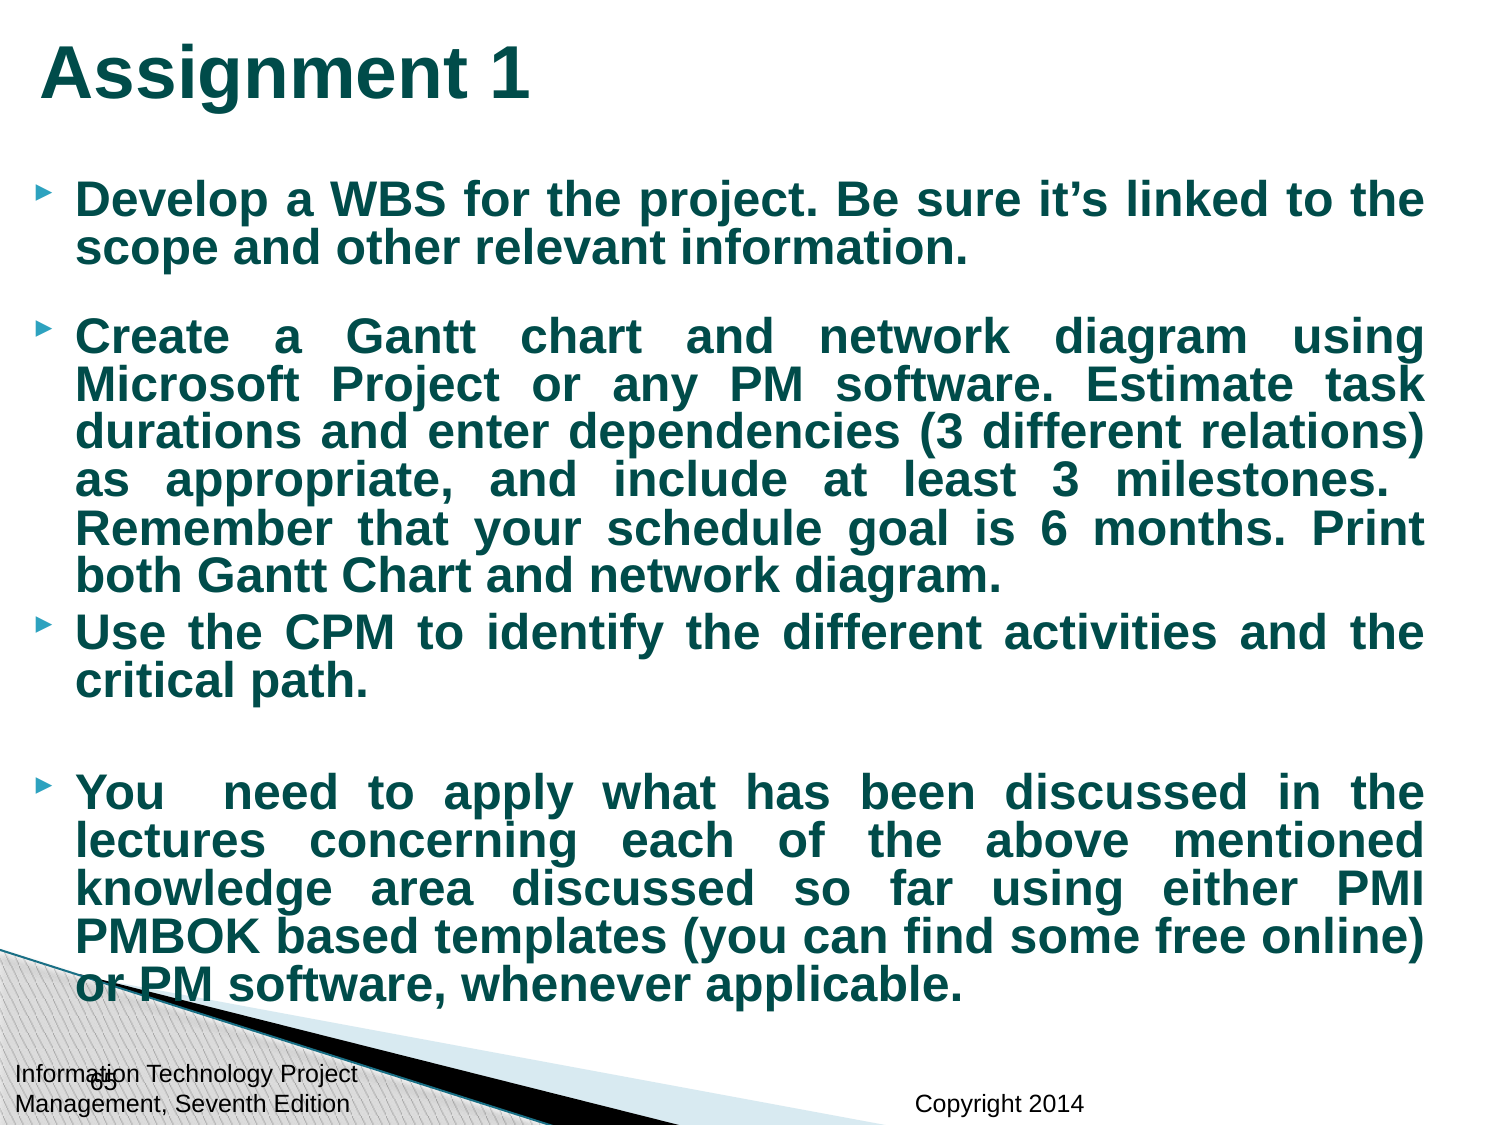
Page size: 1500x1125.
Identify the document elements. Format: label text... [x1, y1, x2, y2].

list Develop a WBS for the project. Be sure it’s linked to the scope and other relevant information. Create a Gantt chart and network diagram using Microsoft Project or any PM software. Estimate task durations and enter dependencies (3 different relations) as appropriate, and include at least 3 milestones. Remember that your schedule goal is 6 months. Print both Gantt Chart and network diagram. Use the CPM to identify the different activities and the critical path. You need to apply what has been discussed in the lectures concerning each of the above mentioned knowledge area discussed so far using either PMI PMBOK based templates (you can find some free online) or PM software, whenever applicable. [0, 137, 1442, 1038]
slide_number 65 [75, 1042, 425, 1103]
text_box Assignment 1 [24, 0, 1375, 138]
